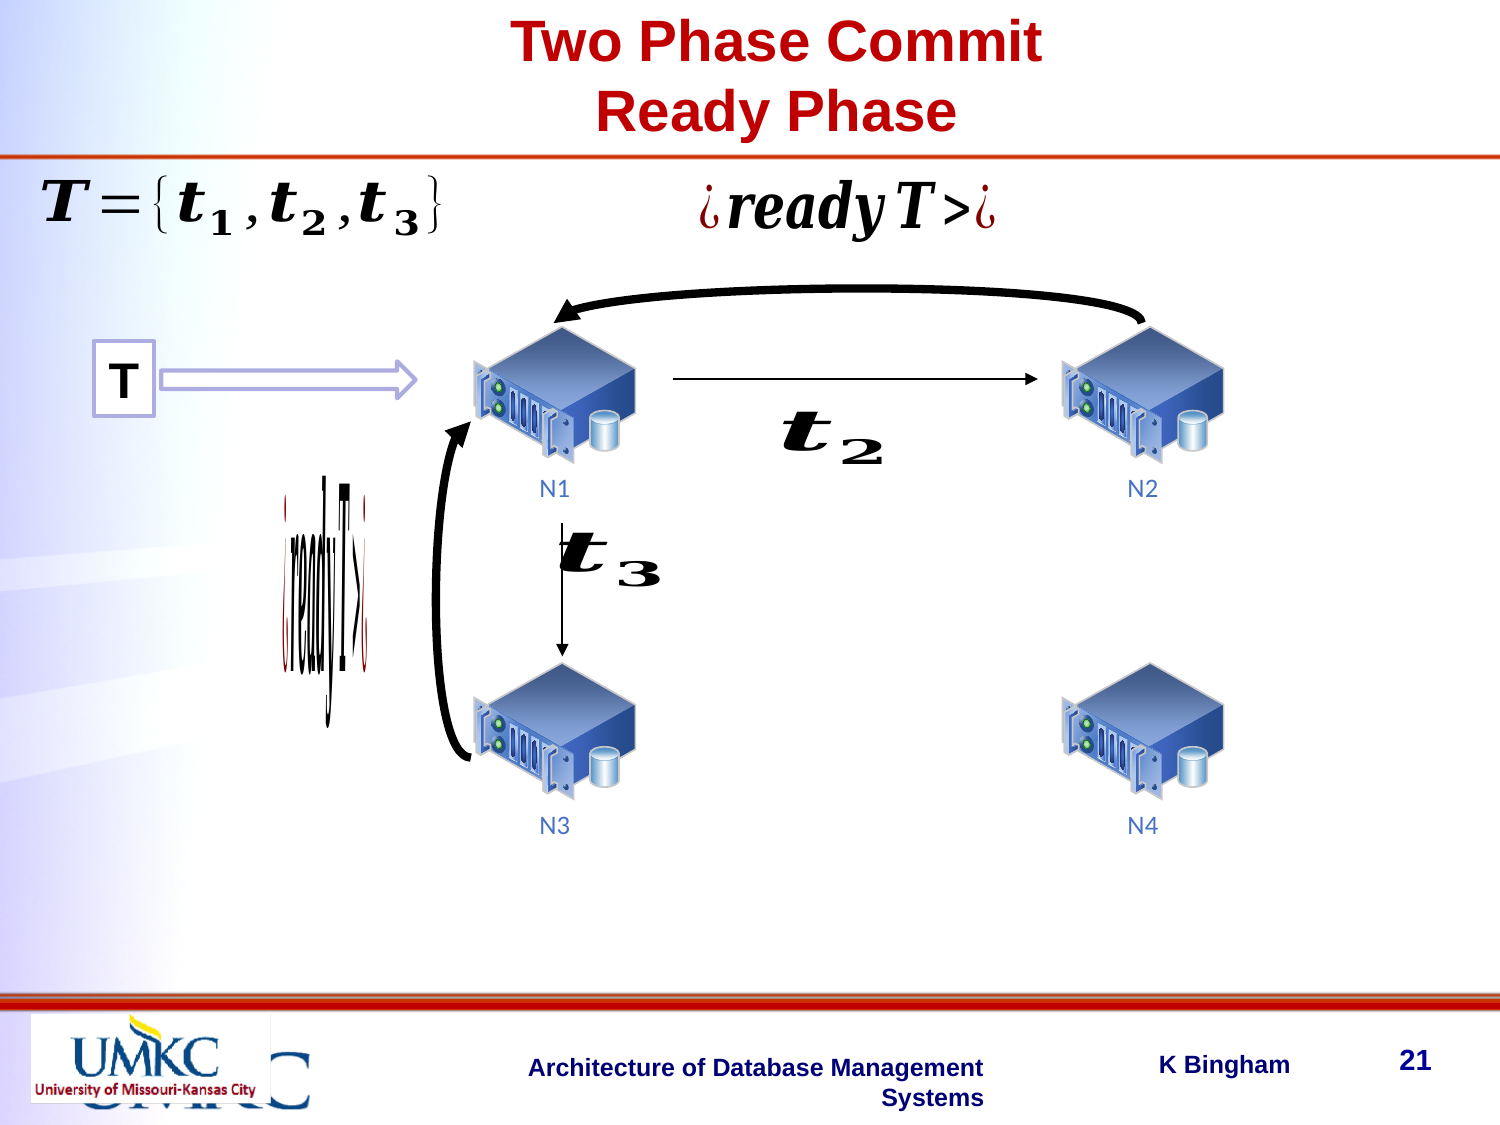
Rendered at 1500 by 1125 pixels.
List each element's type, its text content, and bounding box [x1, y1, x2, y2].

title Two Phase Commit Ready Phase [178, 20, 1377, 126]
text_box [470, 421, 474, 758]
picture [0, 1009, 1500, 1125]
slide_number 21 [1348, 1034, 1447, 1074]
text_box T [92, 339, 156, 418]
text_box [159, 359, 418, 401]
picture [0, 0, 1500, 1003]
